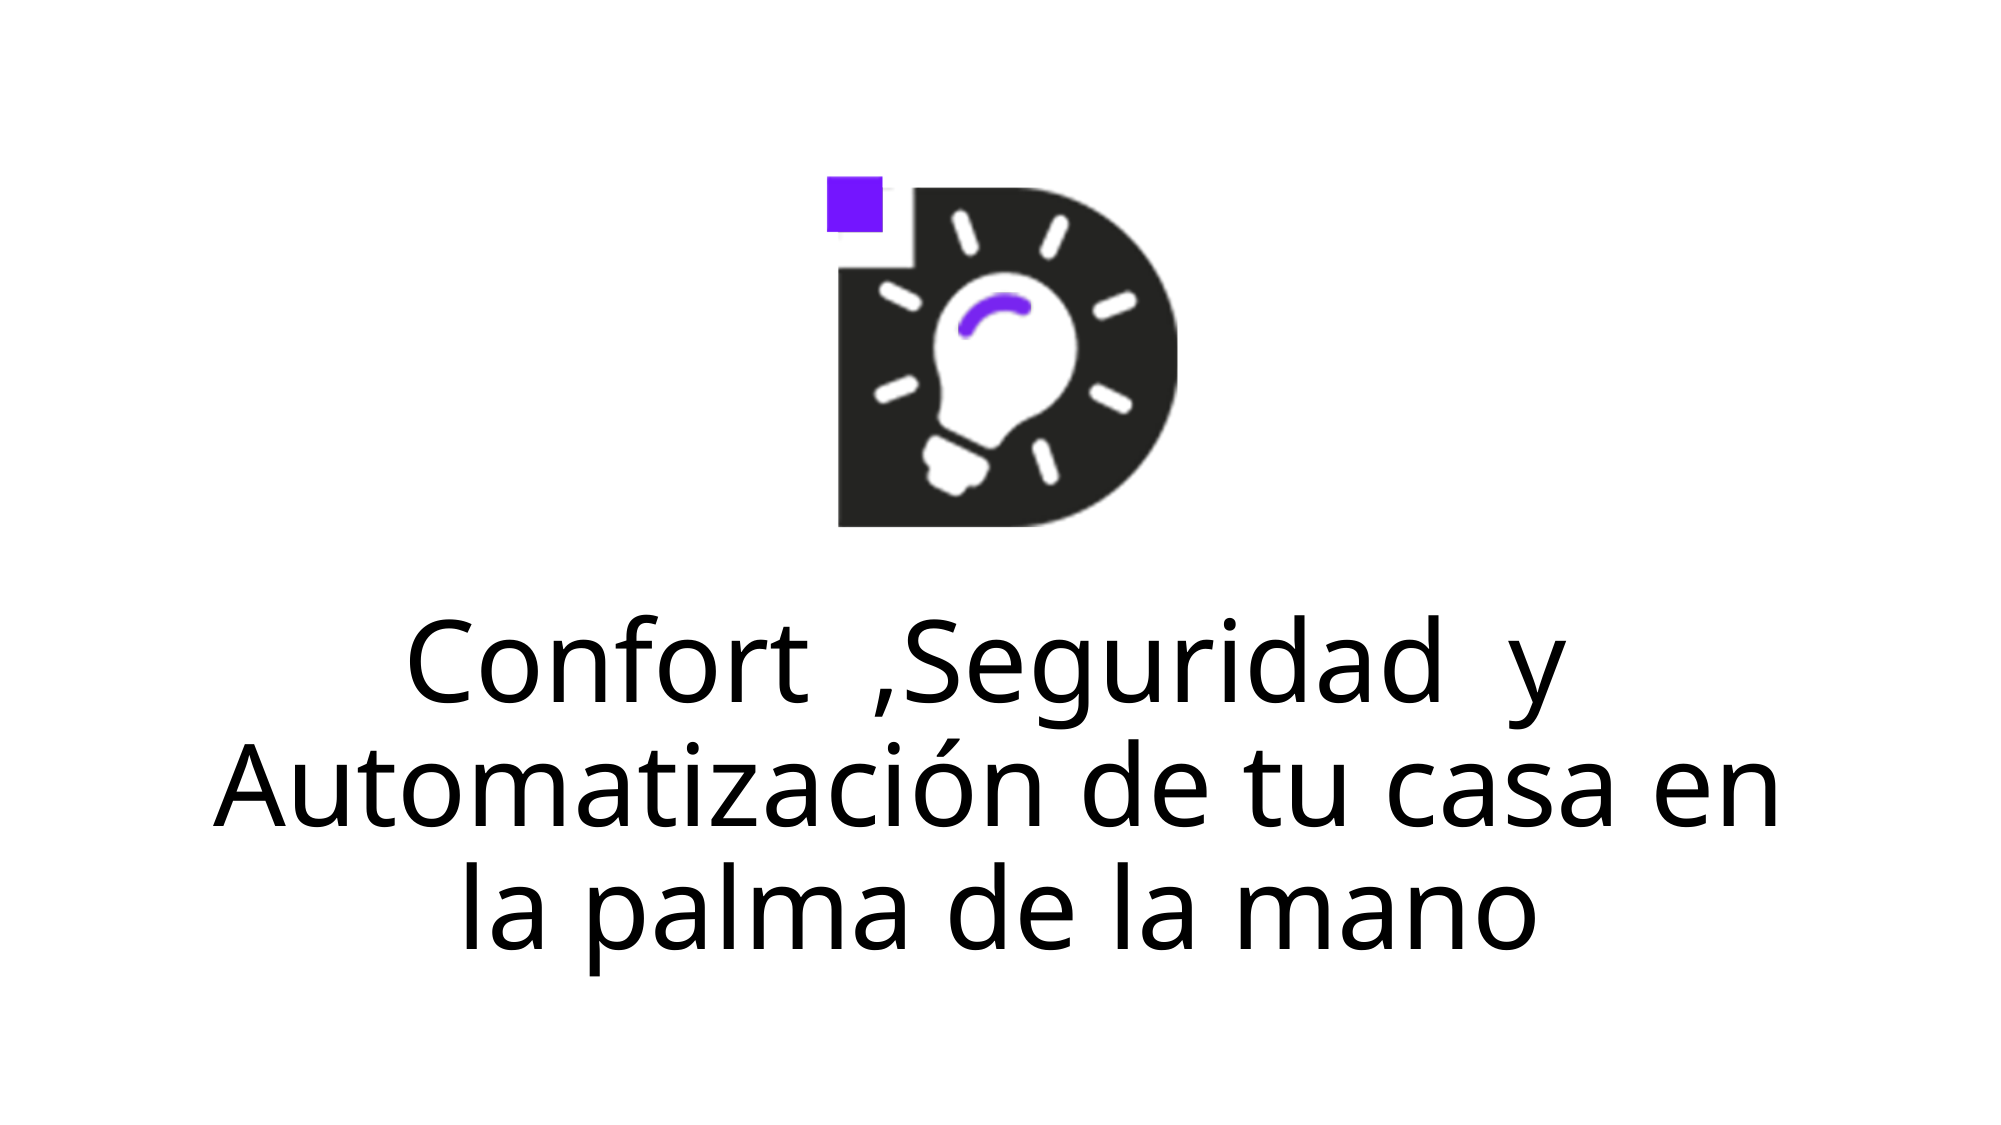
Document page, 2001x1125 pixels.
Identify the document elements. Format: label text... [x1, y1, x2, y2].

picture [783, 139, 1217, 563]
text_box Confort ,Seguridad y Automatización de tu casa en la palma de la mano [146, 593, 1854, 985]
